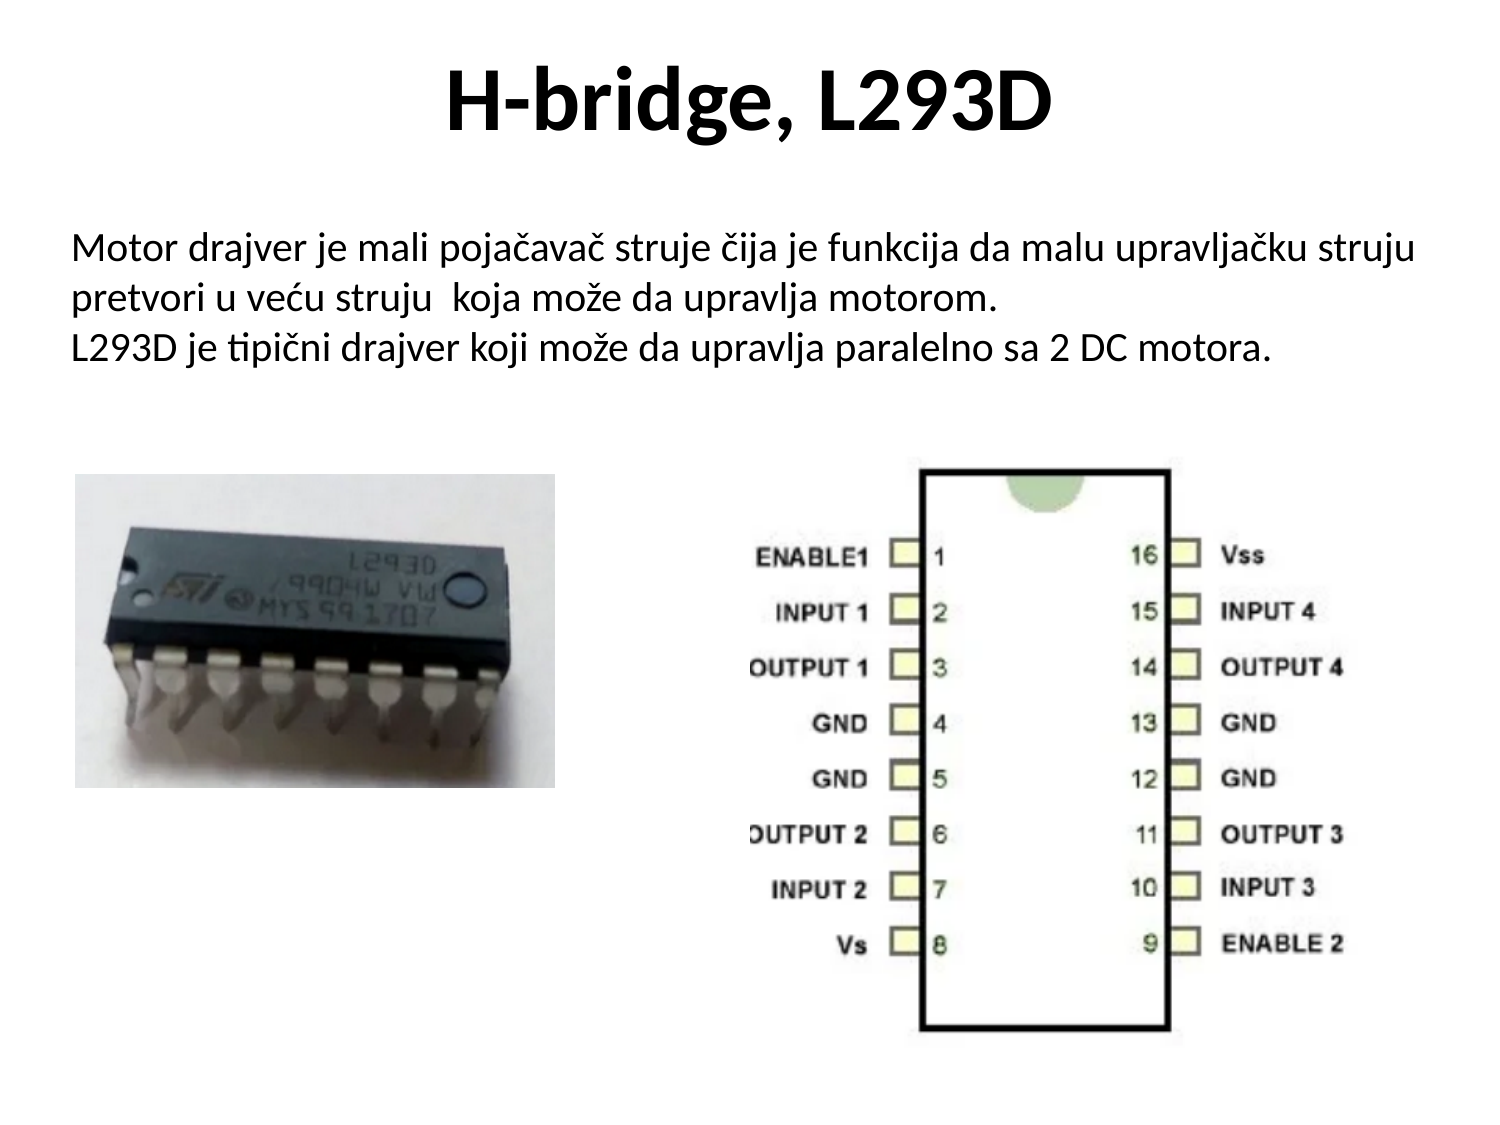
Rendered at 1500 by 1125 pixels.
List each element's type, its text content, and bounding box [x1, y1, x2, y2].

text_box Motor drajver je mali pojačavač struje čija je funkcija da malu upravljačku struju pretvori u veću struju koja može da upravlja motorom. L293D je tipični drajver koji može da upravlja paralelno sa 2 DC motora. [55, 212, 1442, 378]
picture [749, 424, 1387, 1063]
picture [74, 474, 555, 788]
title H-bridge, L293D [75, 0, 1425, 188]
